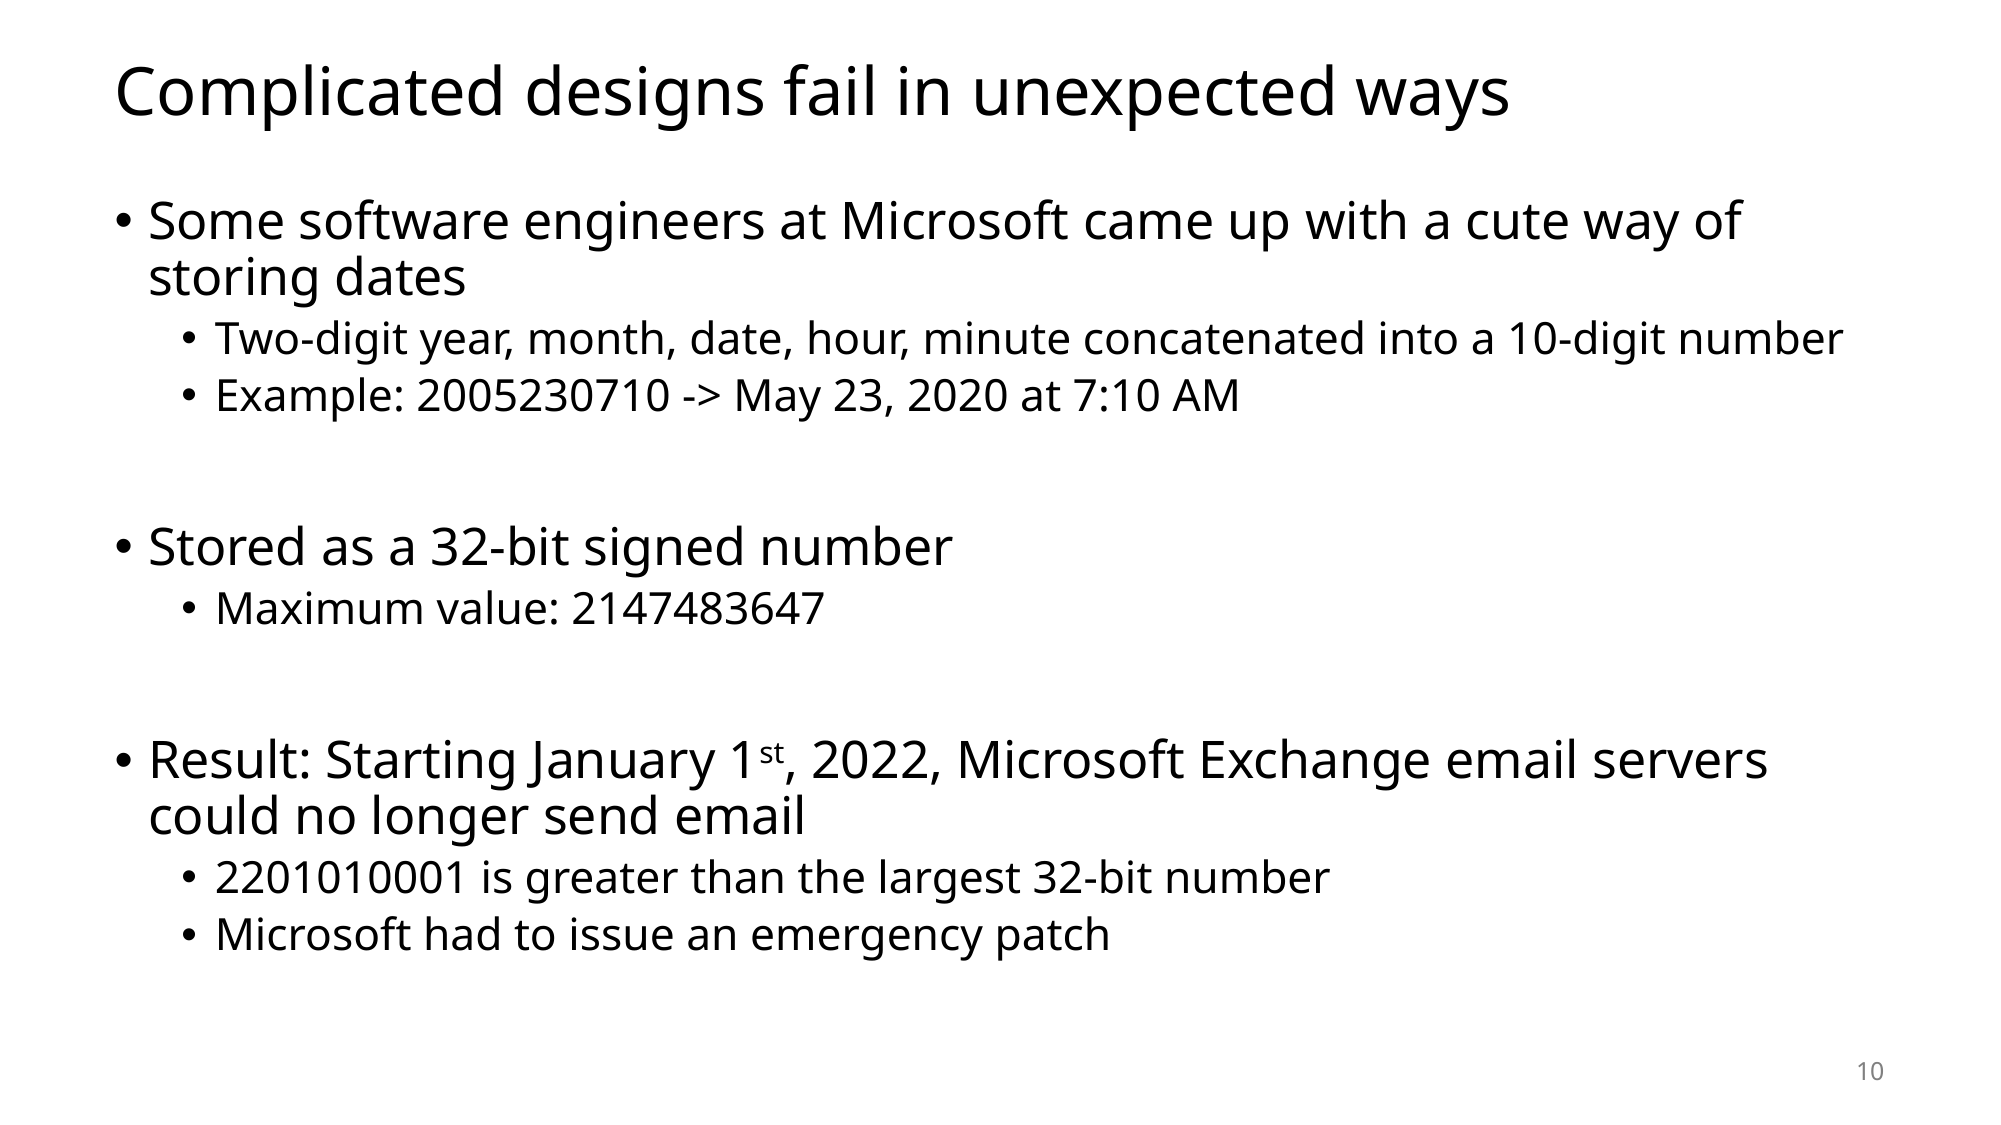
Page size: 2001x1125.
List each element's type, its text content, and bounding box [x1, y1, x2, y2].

list Some software engineers at Microsoft came up with a cute way of storing dates Two-digit year, month, date, hour, minute concatenated into a 10-digit number Example: 2005230710 -> May 23, 2020 at 7:10 AM Stored as a 32-bit signed number Maximum value: 2147483647 Result: Starting January 1st, 2022, Microsoft Exchange email servers could no longer send email 2201010001 is greater than the largest 32-bit number Microsoft had to issue an emergency patch [99, 187, 1900, 1013]
slide_number 10 [1749, 1042, 1900, 1103]
title Complicated designs fail in unexpected ways [99, 37, 1900, 150]
